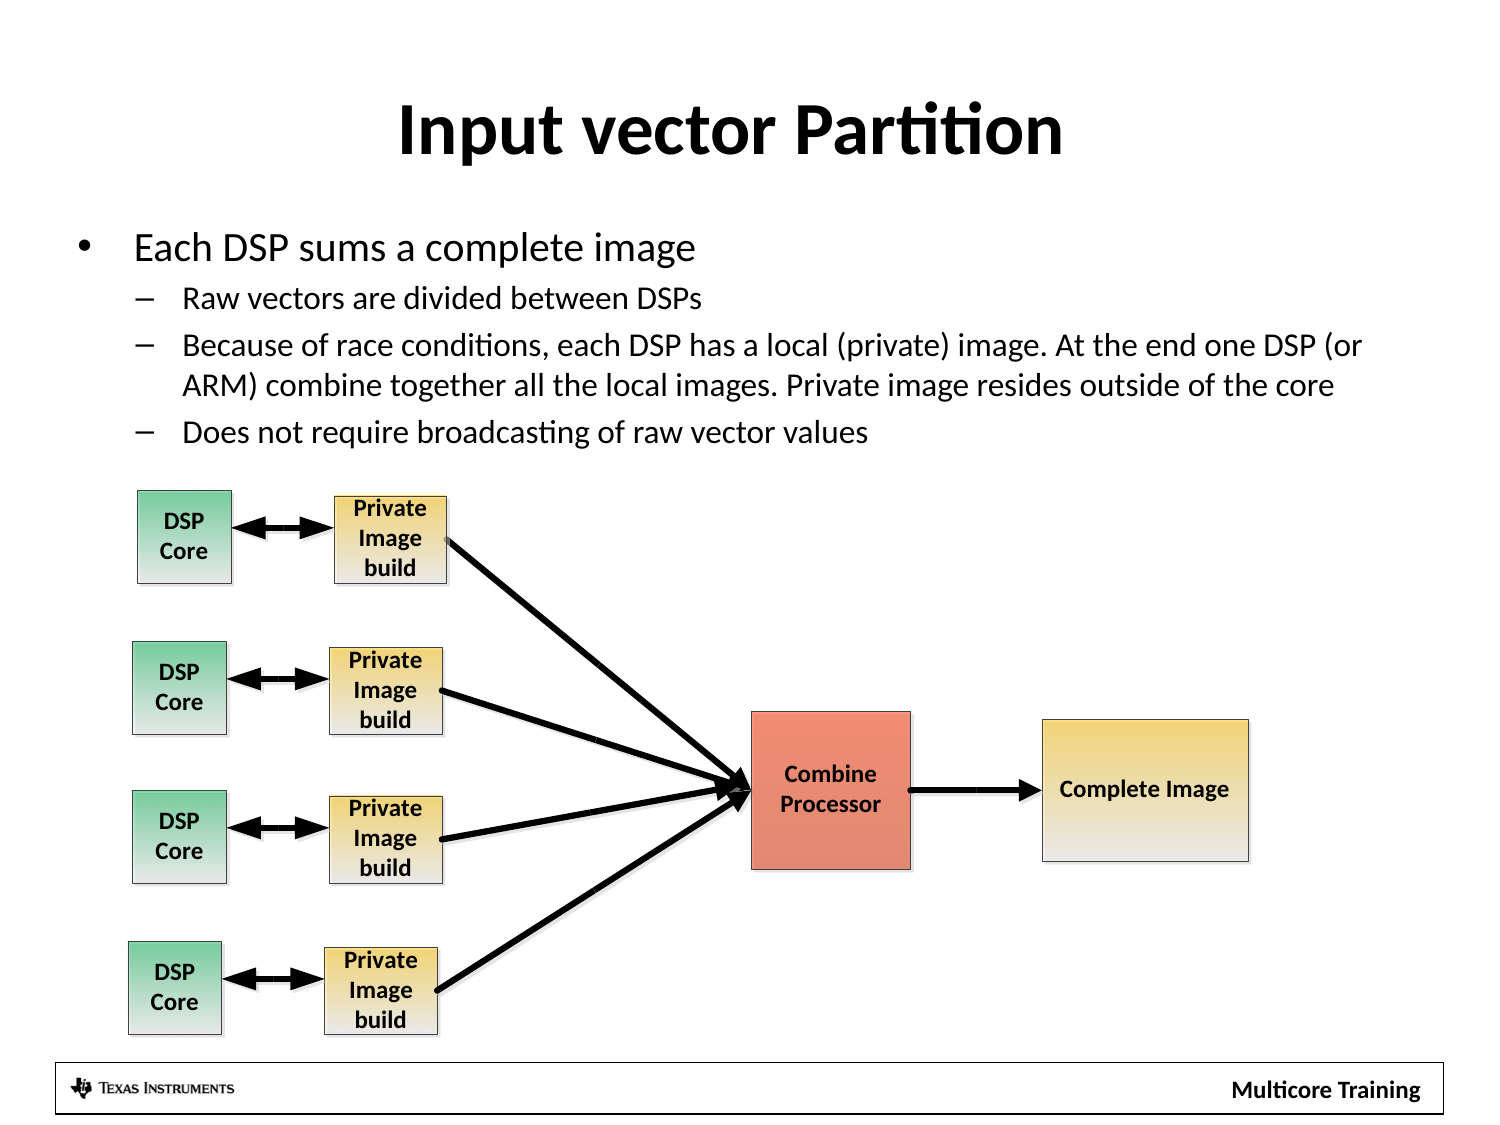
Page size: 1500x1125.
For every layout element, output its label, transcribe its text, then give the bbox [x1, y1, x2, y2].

picture [59, 1066, 245, 1110]
title Input vector Partition [37, 23, 1426, 226]
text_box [124, 487, 1255, 1042]
list Each DSP sums a complete image Raw vectors are divided between DSPs Because of race conditions, each DSP has a local (private) image. At the end one DSP (or ARM) combine together all the local images. Private image resides outside of the core Does not require broadcasting of raw vector values [62, 212, 1458, 488]
